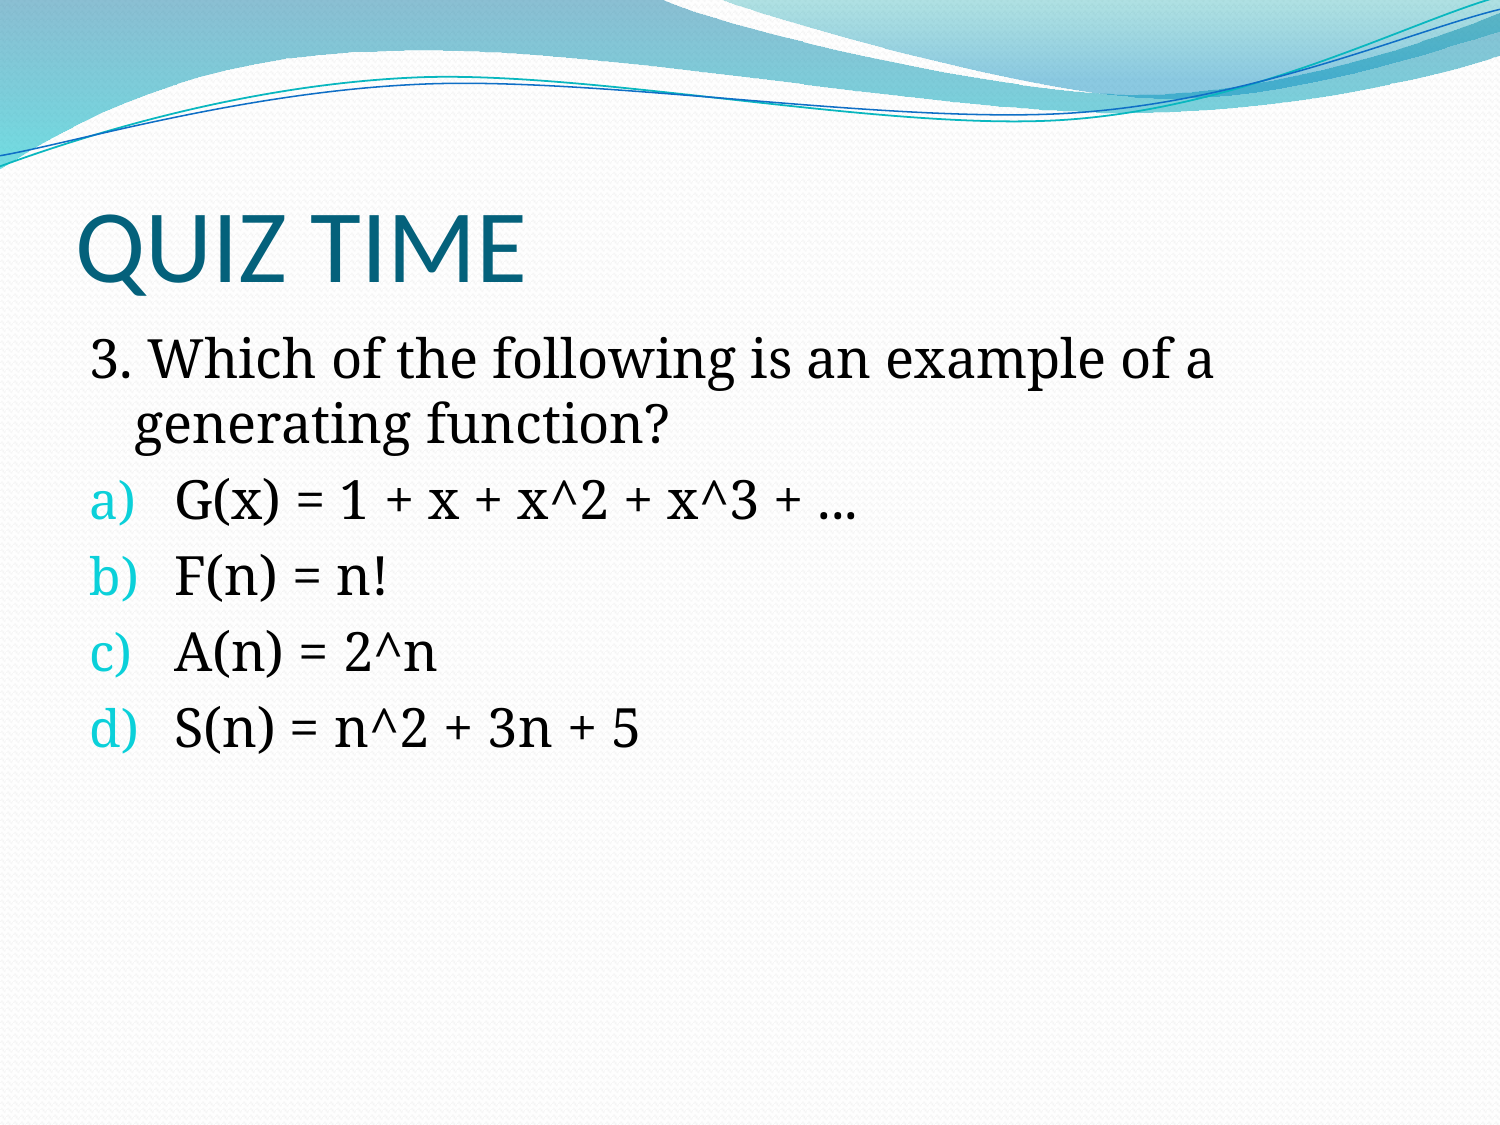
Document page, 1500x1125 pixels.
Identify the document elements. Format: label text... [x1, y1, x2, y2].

list 3. Which of the following is an example of a generating function? G(x) = 1 + x + x^2 + x^3 + ... F(n) = n! A(n) = 2^n S(n) = n^2 + 3n + 5 [75, 317, 1425, 1038]
title QUIZ TIME [75, 115, 1425, 303]
